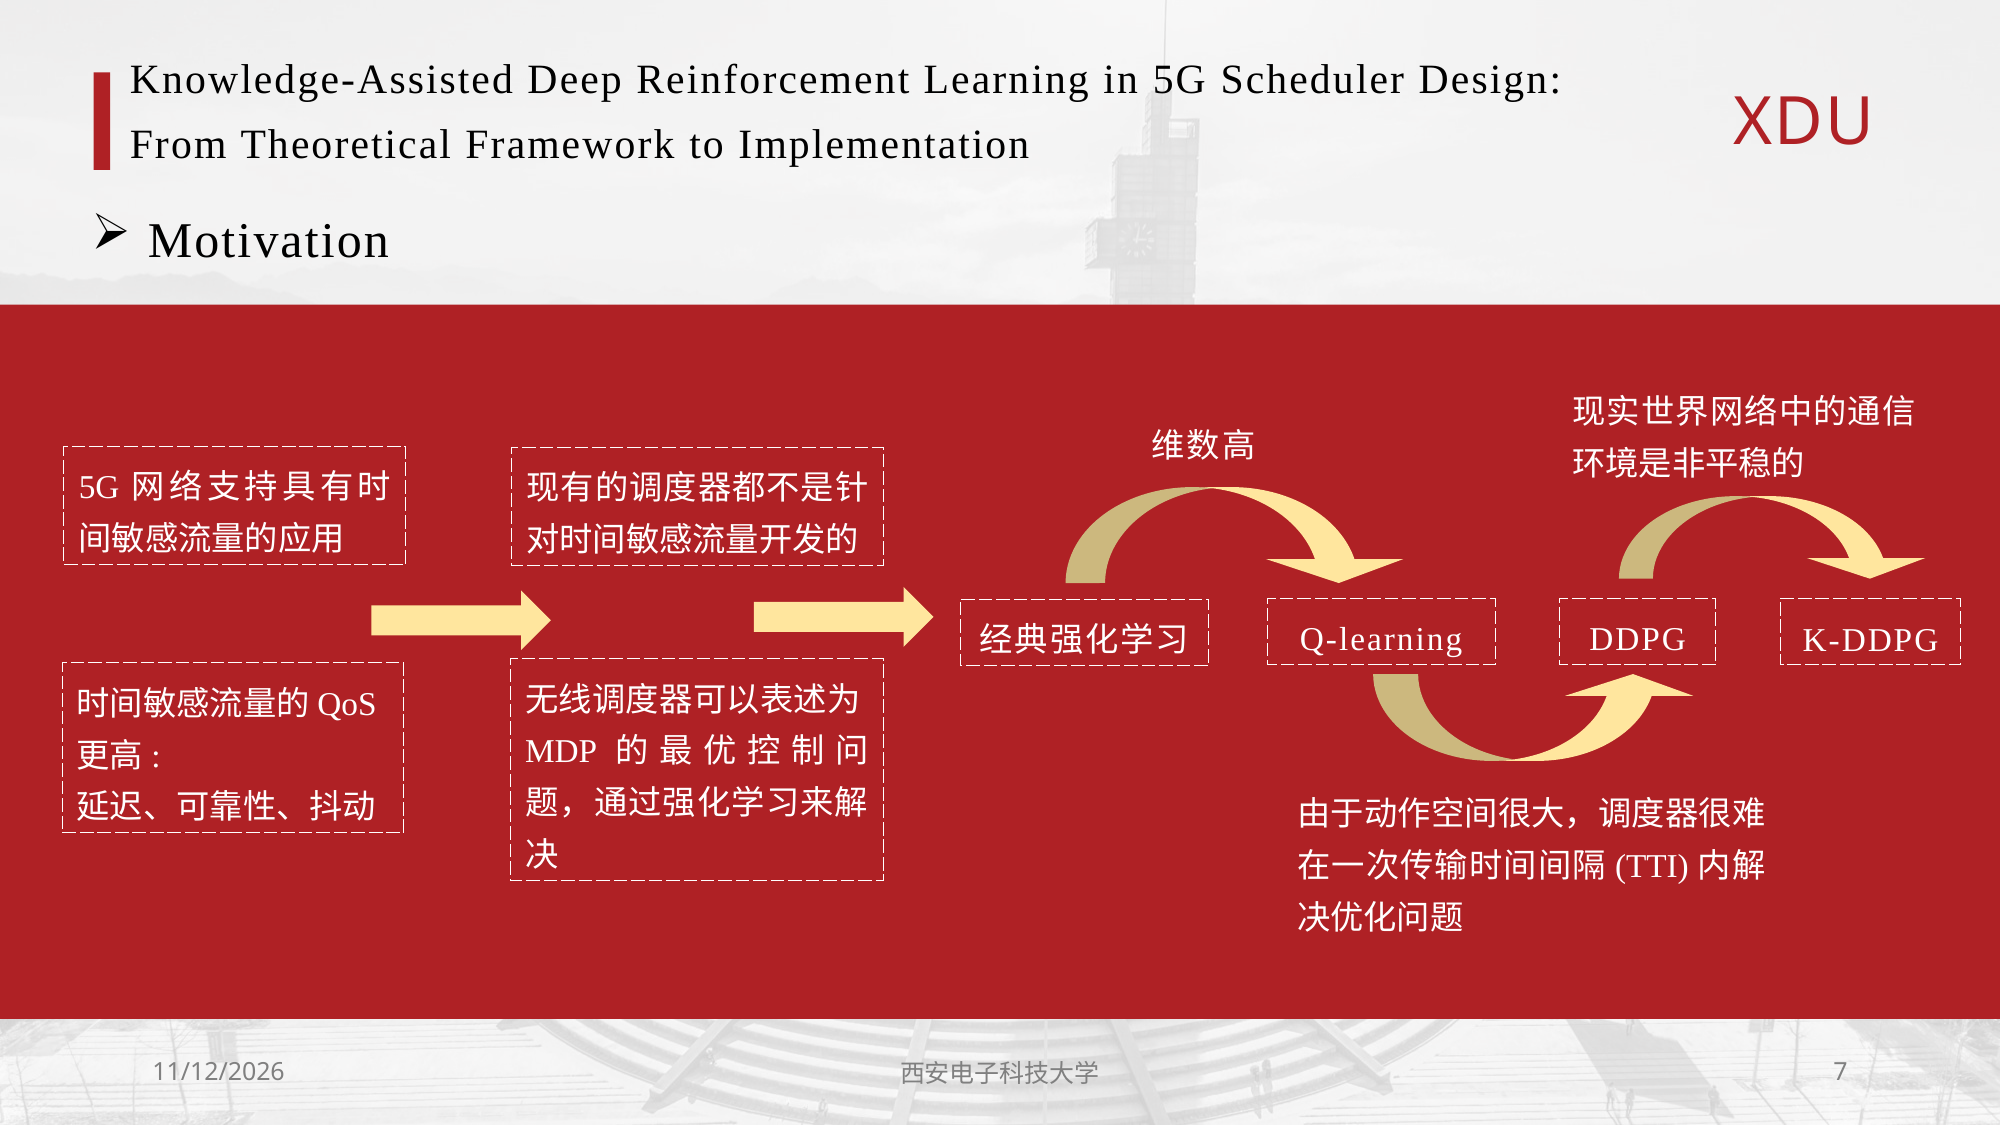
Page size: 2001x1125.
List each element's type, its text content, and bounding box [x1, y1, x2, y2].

text_box [0, 304, 2000, 1020]
text_box [752, 586, 936, 648]
text_box [370, 590, 553, 651]
text_box DDPG [1559, 598, 1716, 665]
text_box [1372, 672, 1694, 762]
text_box [1064, 485, 1404, 585]
text_box [1617, 495, 1926, 580]
text_box Q-learning [1267, 598, 1496, 665]
footer 西安电子科技大学 [662, 1042, 1338, 1103]
title Knowledge-Assisted Deep Reinforcement Learning in 5G Scheduler Design: From Theoretical Framework to Implementation [114, 8, 1698, 196]
text_box 维数高 [1136, 404, 1305, 472]
text_box Motivation [76, 182, 861, 275]
slide_number 7 [1412, 1042, 1863, 1103]
text_box 现有的调度器都不是针对时间敏感流量开发的 [511, 447, 884, 566]
text_box 时间敏感流量的QoS更高: 延迟、可靠性、抖动 [62, 662, 404, 833]
text_box K-DDPG [1780, 598, 1961, 665]
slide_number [137, 1042, 588, 1103]
text_box 5G网络支持具有时间敏感流量的应用 [63, 446, 406, 565]
text_box 现实世界网络中的通信环境是非平稳的 [1557, 370, 1931, 490]
text_box 无线调度器可以表述为MDP的最优控制问题，通过强化学习来解决 [510, 658, 884, 881]
text_box 由于动作空间很大，调度器很难在一次传输时间间隔(TTI)内解决优化问题 [1282, 773, 1781, 944]
text_box 经典强化学习 [960, 599, 1209, 666]
